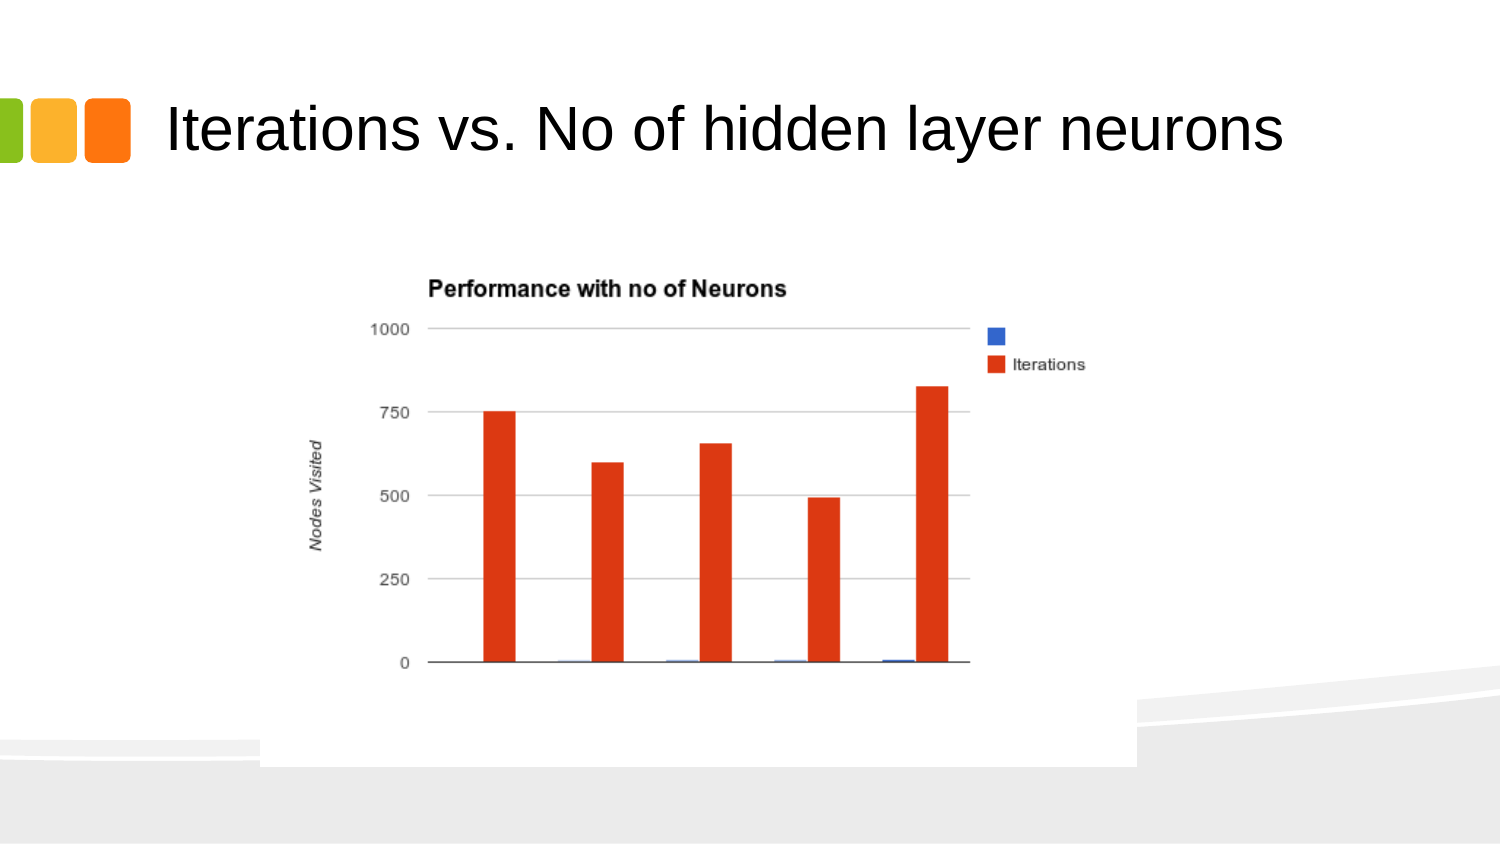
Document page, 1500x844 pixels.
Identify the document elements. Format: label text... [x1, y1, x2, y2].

picture [259, 224, 1137, 767]
title Iterations vs. No of hidden layer neurons [150, 18, 1350, 179]
